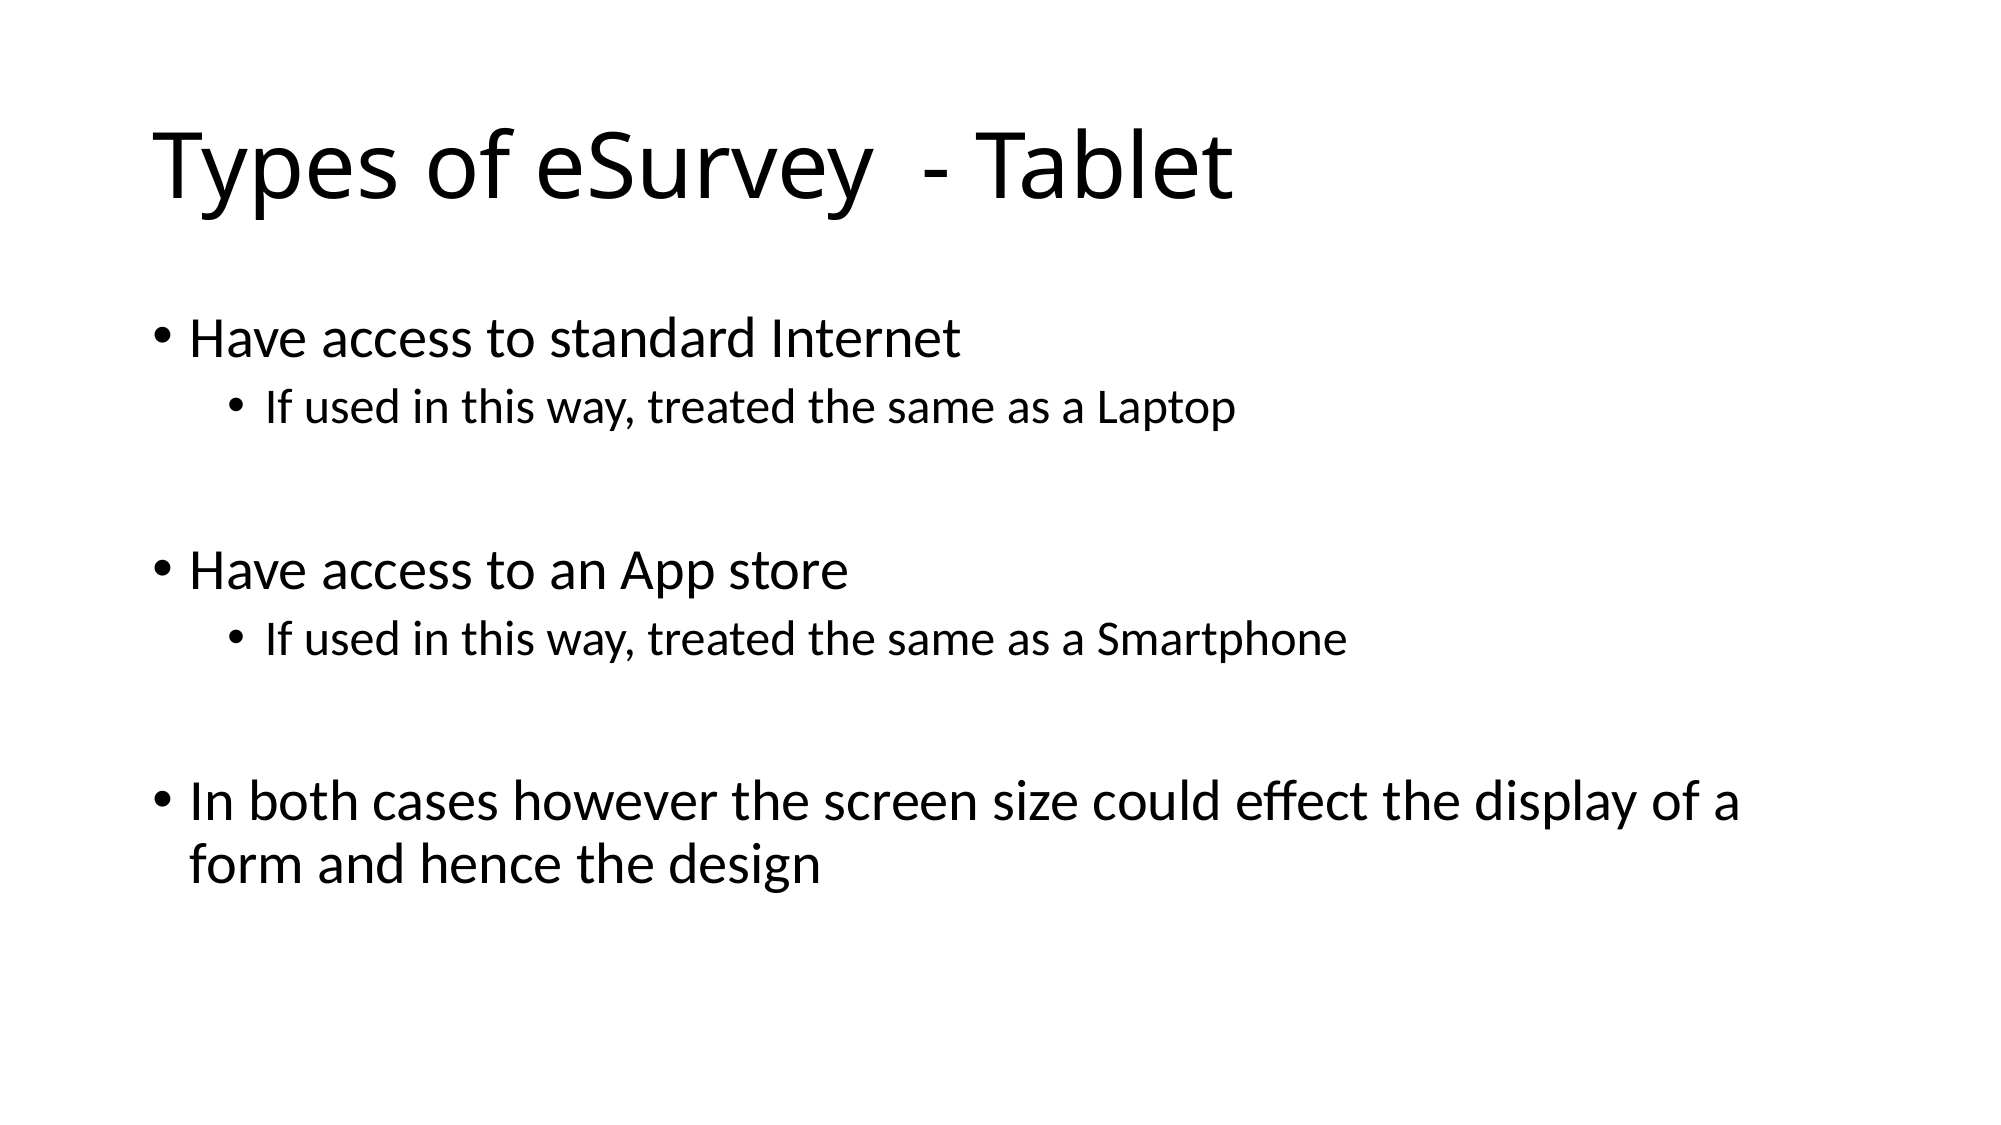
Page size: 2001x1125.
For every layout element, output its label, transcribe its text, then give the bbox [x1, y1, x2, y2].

list Have access to standard Internet If used in this way, treated the same as a Laptop Have access to an App store If used in this way, treated the same as a Smartphone In both cases however the screen size could effect the display of a form and hence the design [137, 299, 1863, 1014]
title Types of eSurvey - Tablet [137, 59, 1863, 278]
